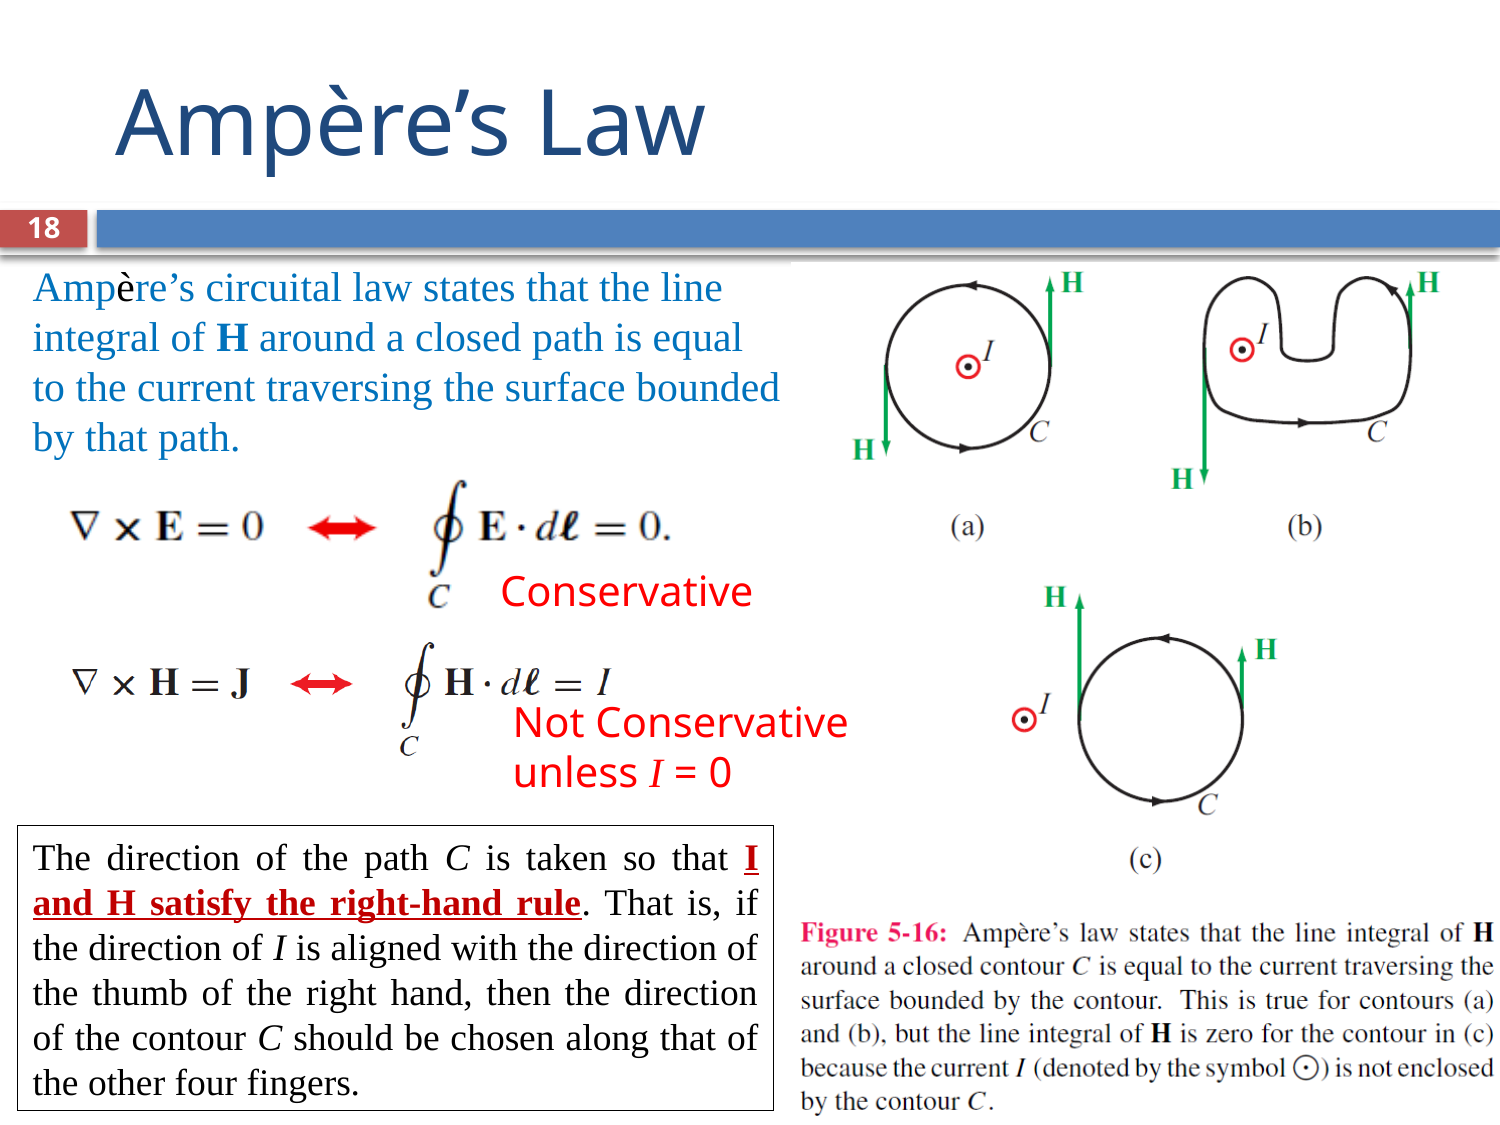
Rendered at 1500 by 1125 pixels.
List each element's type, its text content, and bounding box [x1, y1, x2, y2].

picture [791, 262, 1500, 1125]
slide_number 18 [0, 208, 88, 249]
text_box The direction of the path C is taken so that I and H satisfy the right-hand rule. That is, if the direction of I is aligned with the direction of the thumb of the right hand, then the direction of the contour C should be chosen along that of the other four fingers. [17, 825, 774, 1111]
text_box Conservative [675, 557, 784, 623]
picture [60, 470, 675, 614]
title Ampère’s Law [100, 37, 1438, 200]
text_box Not Conservative unless I = 0 [498, 688, 785, 804]
text_box Ampère’s circuital law states that the line integral of H around a closed path is equal to the current traversing the surface bounded by that path. [17, 252, 798, 518]
picture [66, 625, 616, 759]
